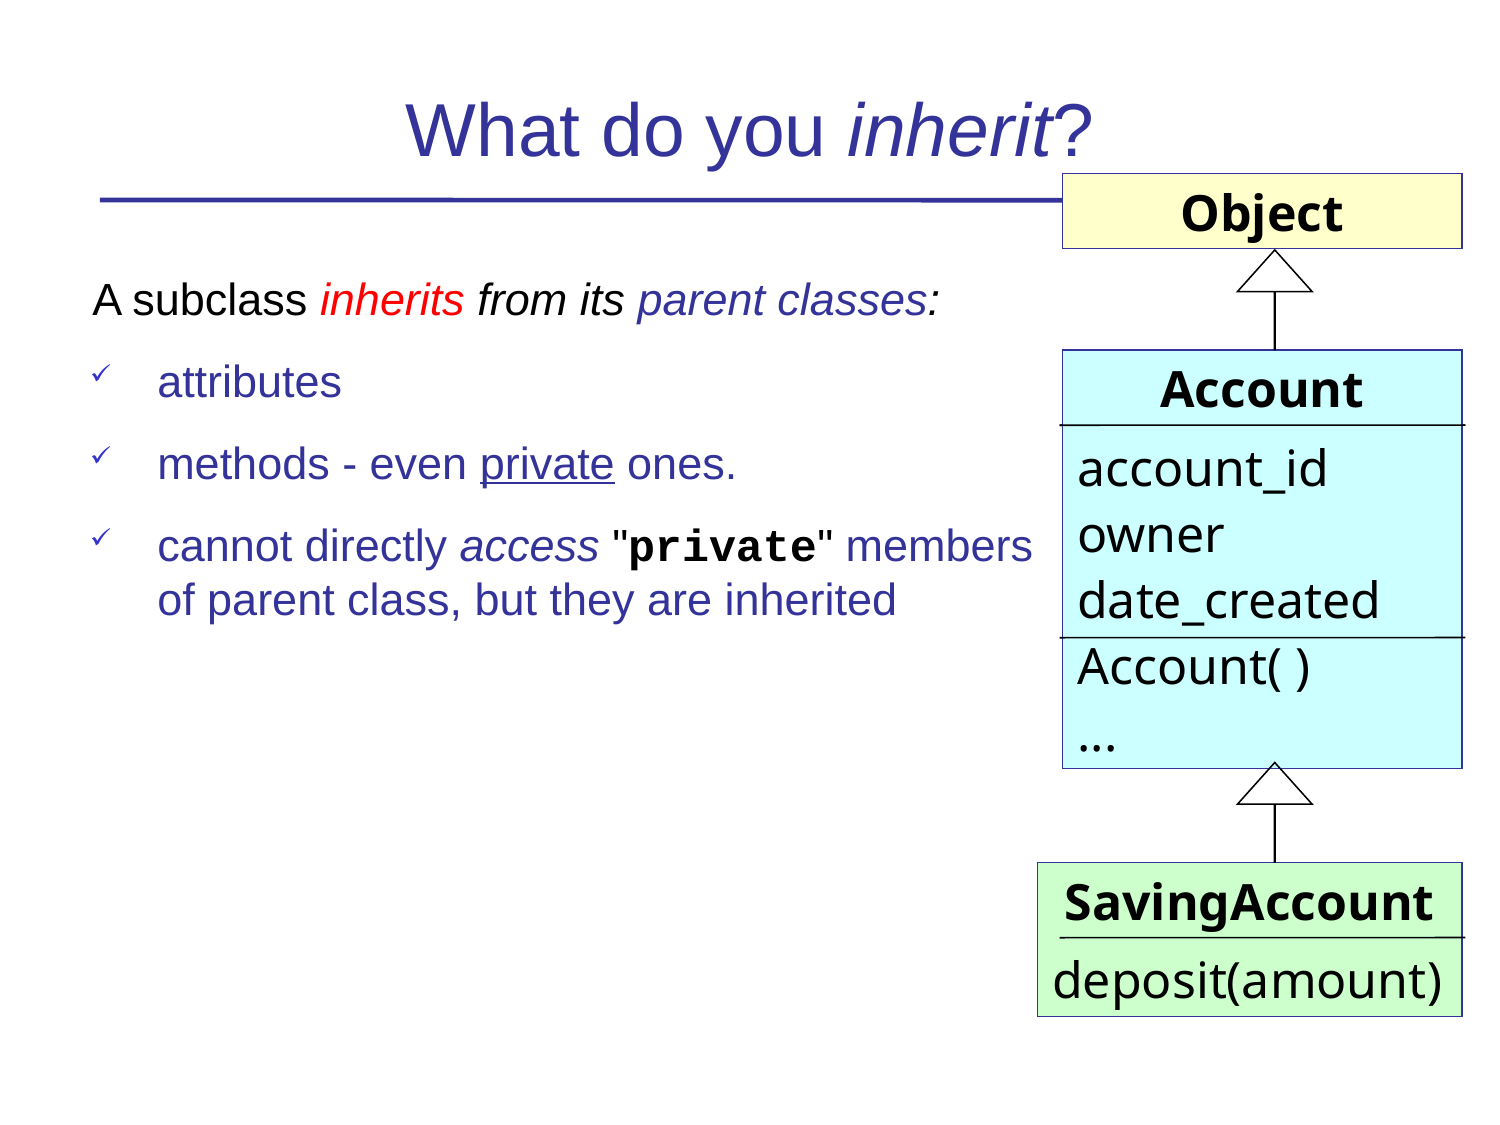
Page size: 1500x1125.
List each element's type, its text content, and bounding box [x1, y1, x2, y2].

text_box A subclass inherits from its parent classes: attributes methods - even private ones. cannot directly access "private" members of parent class, but they are inherited [74, 262, 1052, 690]
text_box [1237, 762, 1313, 863]
text_box Account account_id owner date_created Account( ) ... [1062, 426, 1463, 637]
text_box What do you inherit? [100, 37, 1400, 180]
text_box Object [1062, 173, 1463, 249]
text_box [1237, 249, 1313, 350]
text_box Account account_id owner date_created Account( ) ... [1062, 638, 1463, 769]
text_box SavingAccount deposit(amount) [1037, 862, 1463, 1017]
text_box Account account_id owner date_created Account( ) ... [1062, 349, 1463, 425]
